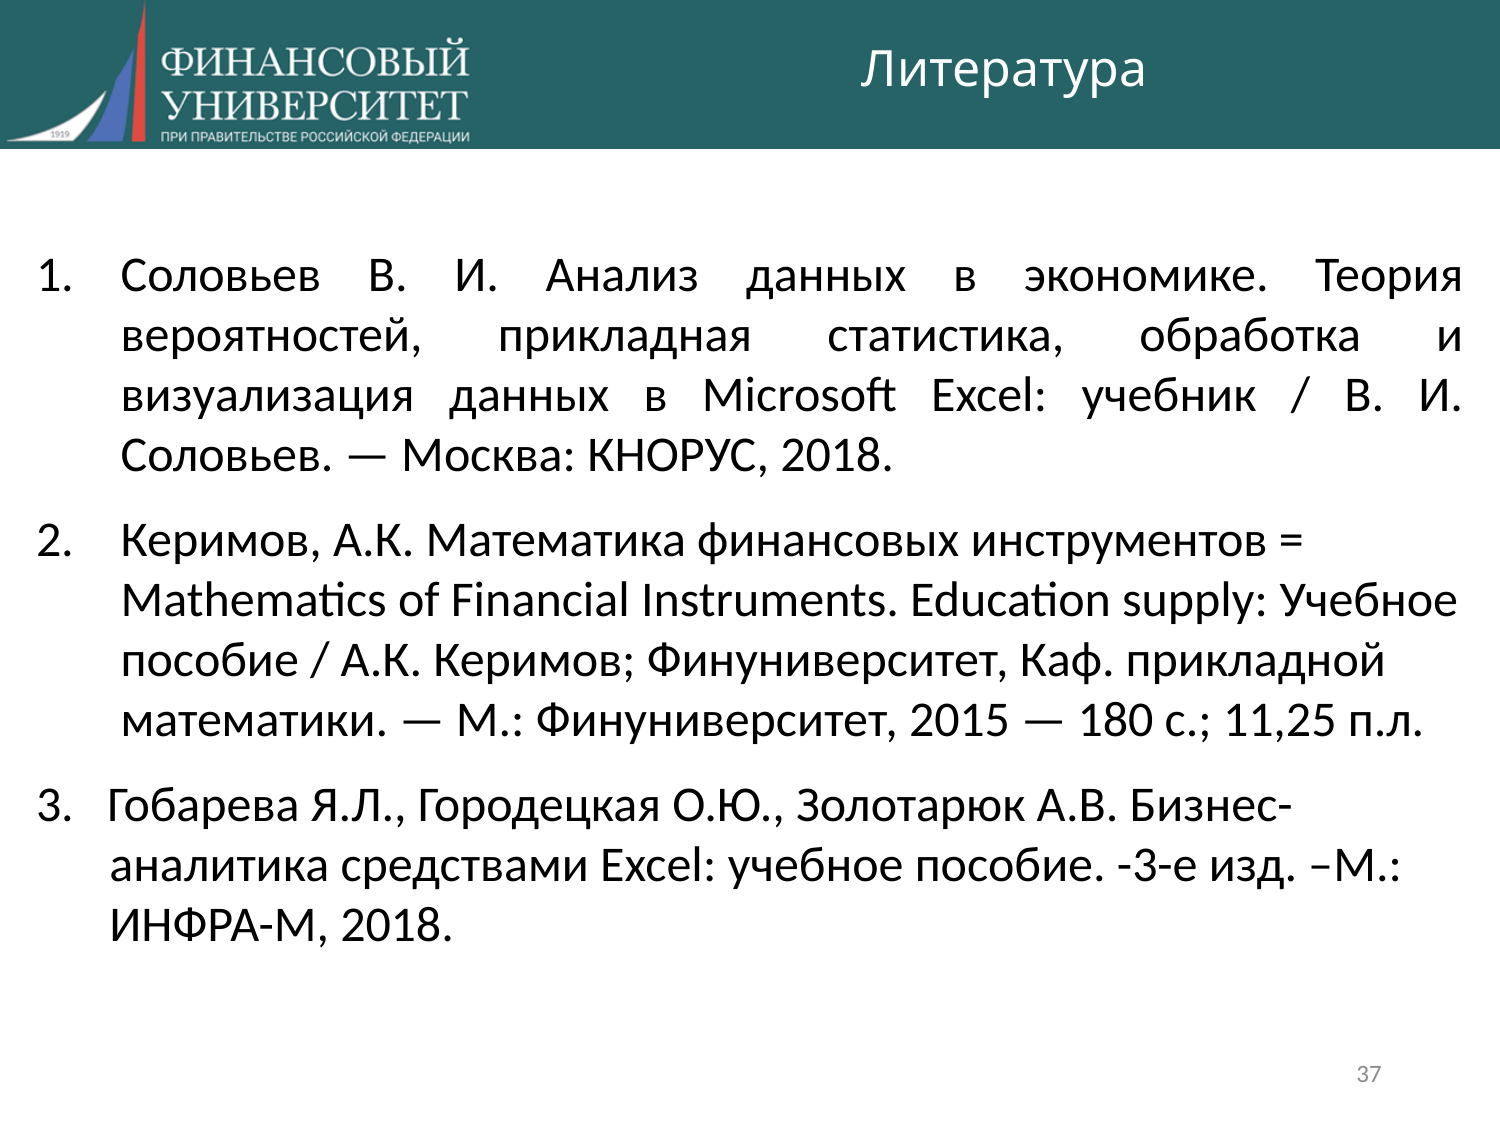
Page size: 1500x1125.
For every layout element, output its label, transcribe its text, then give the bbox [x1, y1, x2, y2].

text_box Соловьев В. И. Анализ данных в экономике. Теория вероятностей, прикладная статистика, обработка и визуализация данных в Microsoft Excel: учебник / В. И. Соловьев. — Москва: КНОРУС, 2018. Керимов, А.К. Математика финансовых инструментов = Mathematics of Financial Instruments. Education supply: Учебное пособие / А.К. Керимов; Финуниверситет, Каф. прикладной математики. — М.: Финуниверситет, 2015 — 180 с.; 11,25 п.л. 3. Гобарева Я.Л., Городецкая О.Ю., Золотарюк А.В. Бизнес-аналитика средствами Excel: учебное пособие. -3-е изд. –М.: ИНФРА-М, 2018. [21, 233, 1479, 959]
slide_number 37 [1059, 1042, 1397, 1103]
picture [0, 0, 1500, 149]
title Литература [531, 20, 1479, 120]
